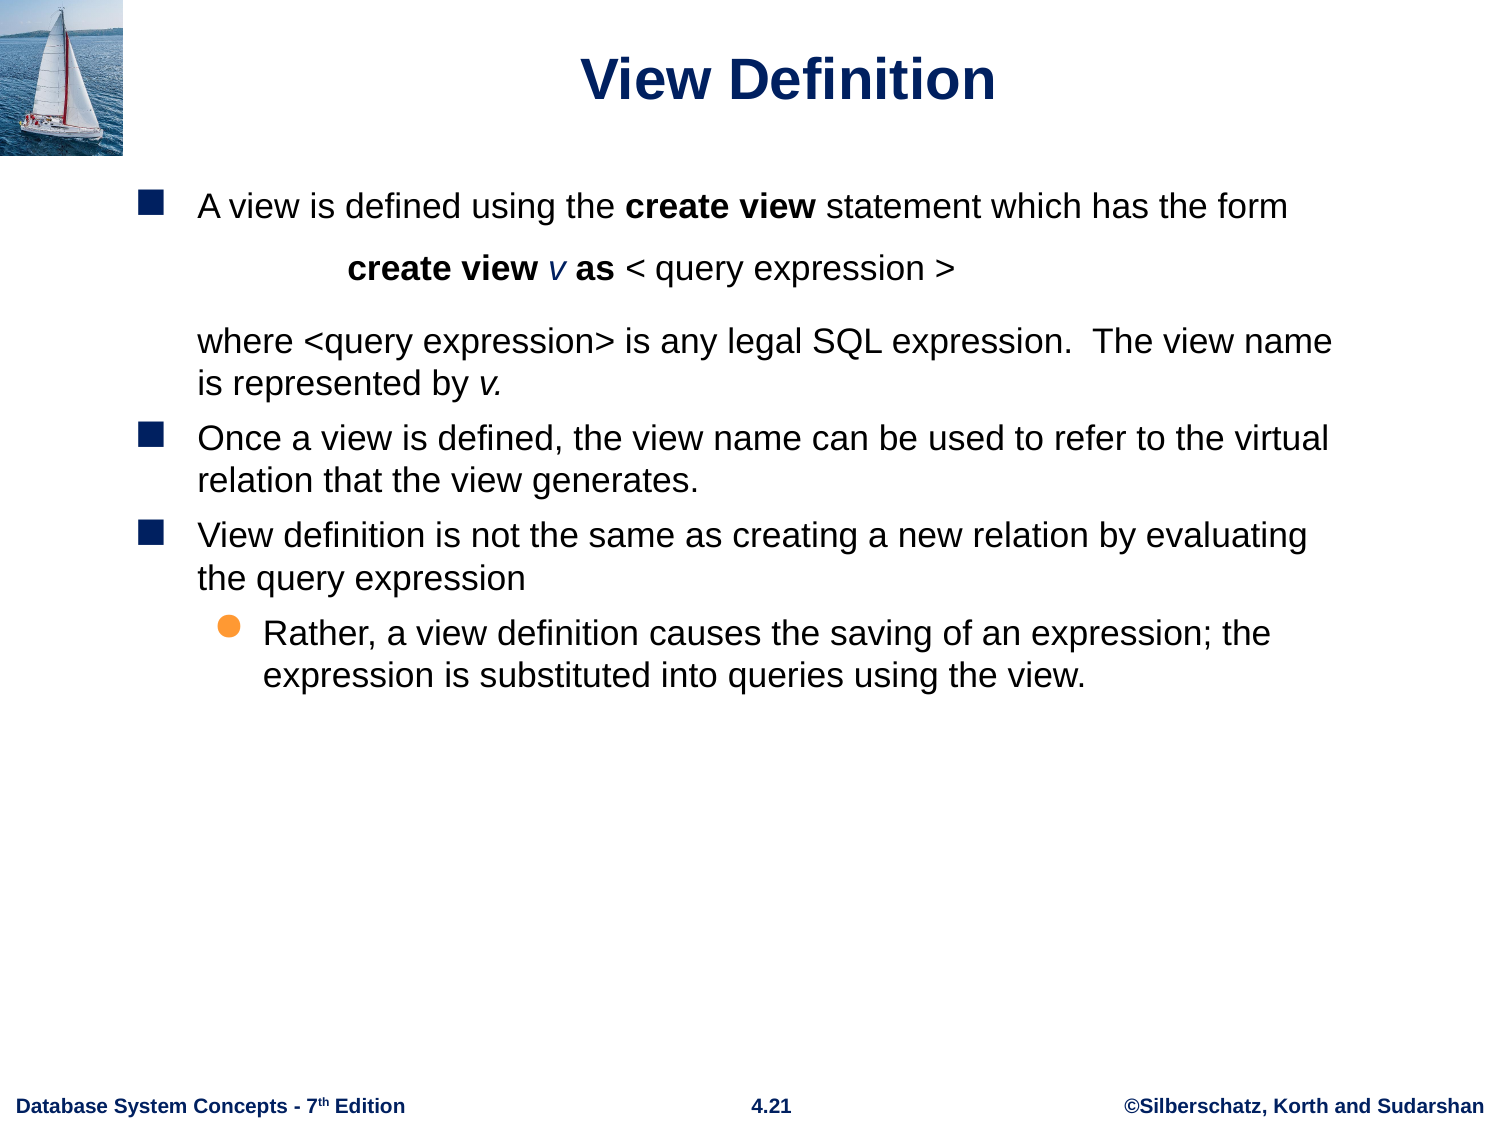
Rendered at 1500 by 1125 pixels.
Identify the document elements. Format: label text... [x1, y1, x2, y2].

title View Definition [125, 18, 1452, 120]
picture [0, 0, 123, 156]
list A view is defined using the create view statement which has the form create view v as < query expression > where <query expression> is any legal SQL expression. The view name is represented by v. Once a view is defined, the view name can be used to refer to the virtual relation that the view generates. View definition is not the same as creating a new relation by evaluating the query expression Rather, a view definition causes the saving of an expression; the expression is substituted into queries using the view. [126, 175, 1356, 882]
